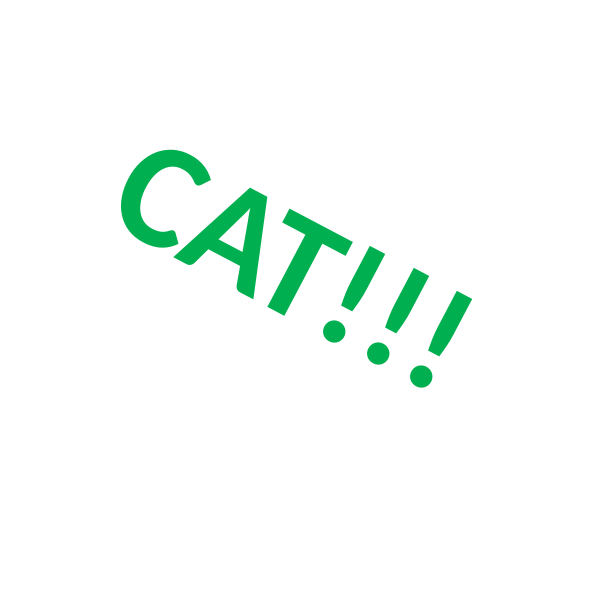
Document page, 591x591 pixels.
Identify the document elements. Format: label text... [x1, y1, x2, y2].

text_box CAT!!! [0, 29, 591, 484]
